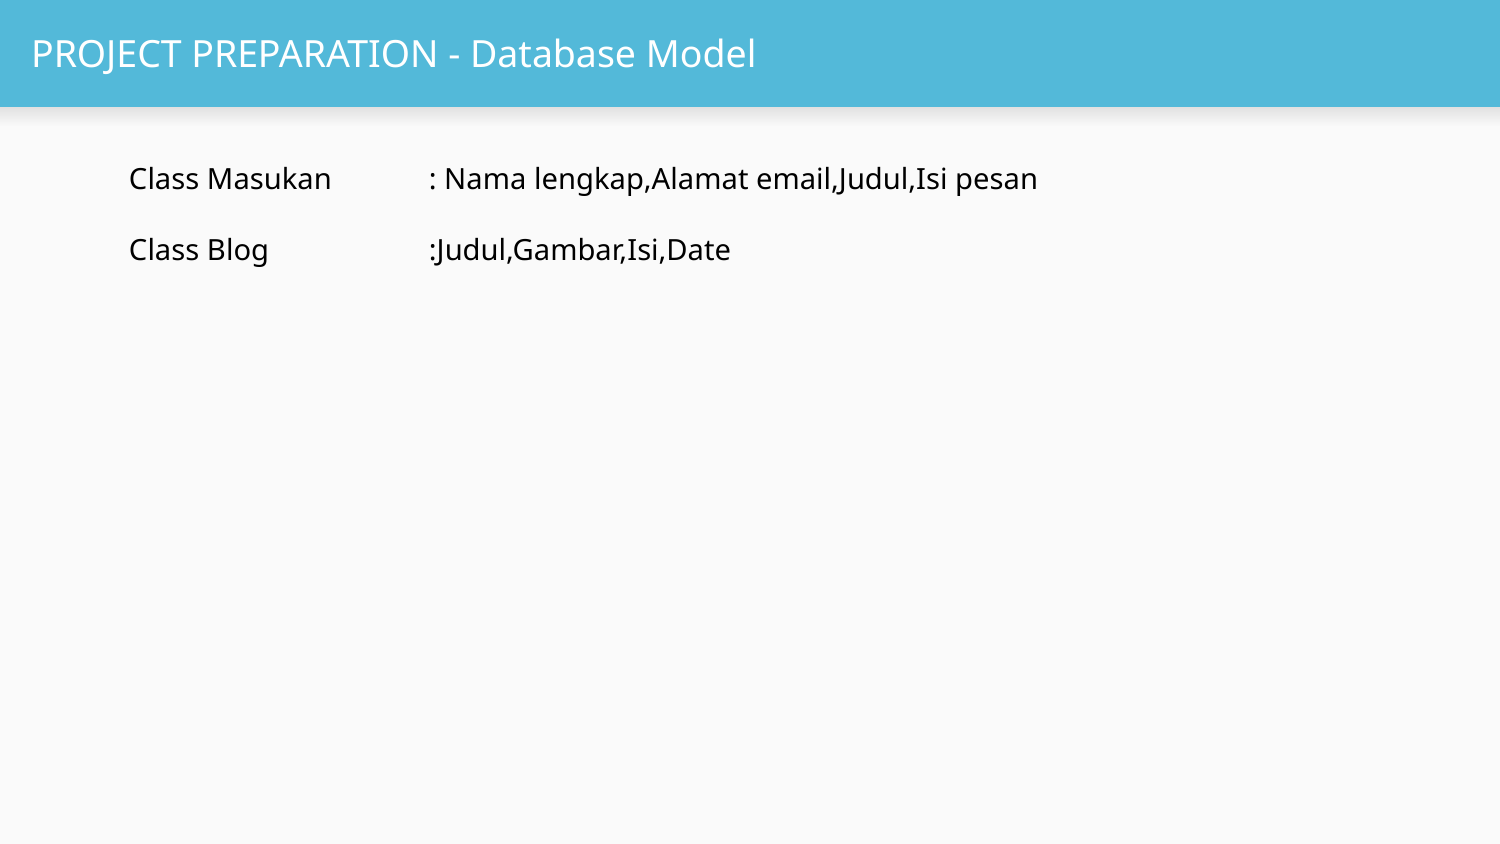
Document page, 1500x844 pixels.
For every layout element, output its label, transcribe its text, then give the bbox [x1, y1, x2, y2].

text_box Class Masukan : Nama lengkap,Alamat email,Judul,Isi pesan Class Blog :Judul,Gambar,Isi,Date [113, 145, 1318, 811]
title PROJECT PREPARATION - Database Model [16, 2, 1464, 102]
